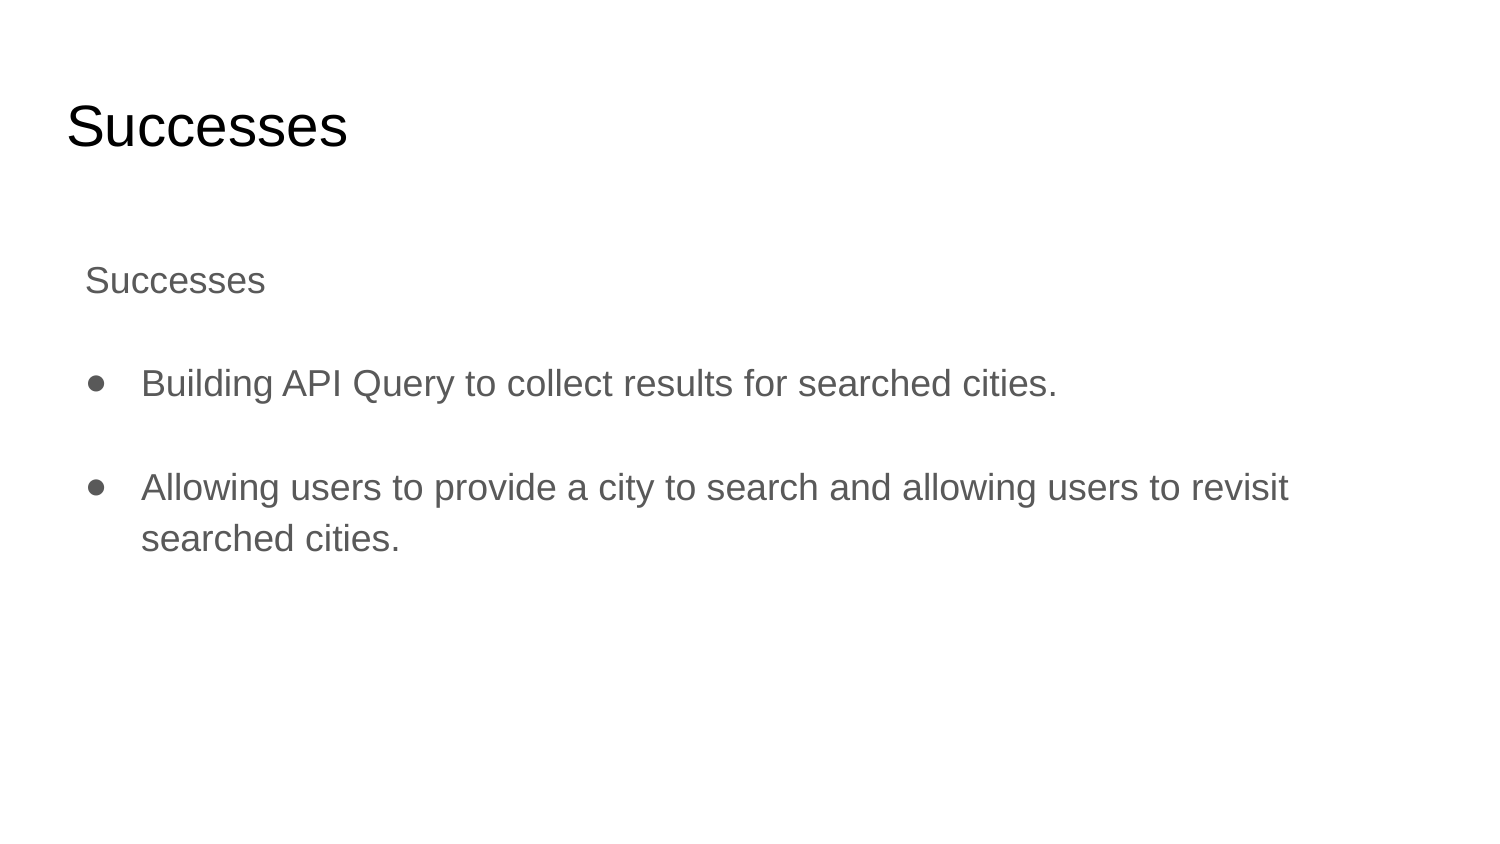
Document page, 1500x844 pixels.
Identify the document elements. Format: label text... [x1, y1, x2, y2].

list Successes Building API Query to collect results for searched cities. Allowing users to provide a city to search and allowing users to revisit searched cities. [51, 189, 1449, 750]
title Successes [51, 72, 1449, 167]
